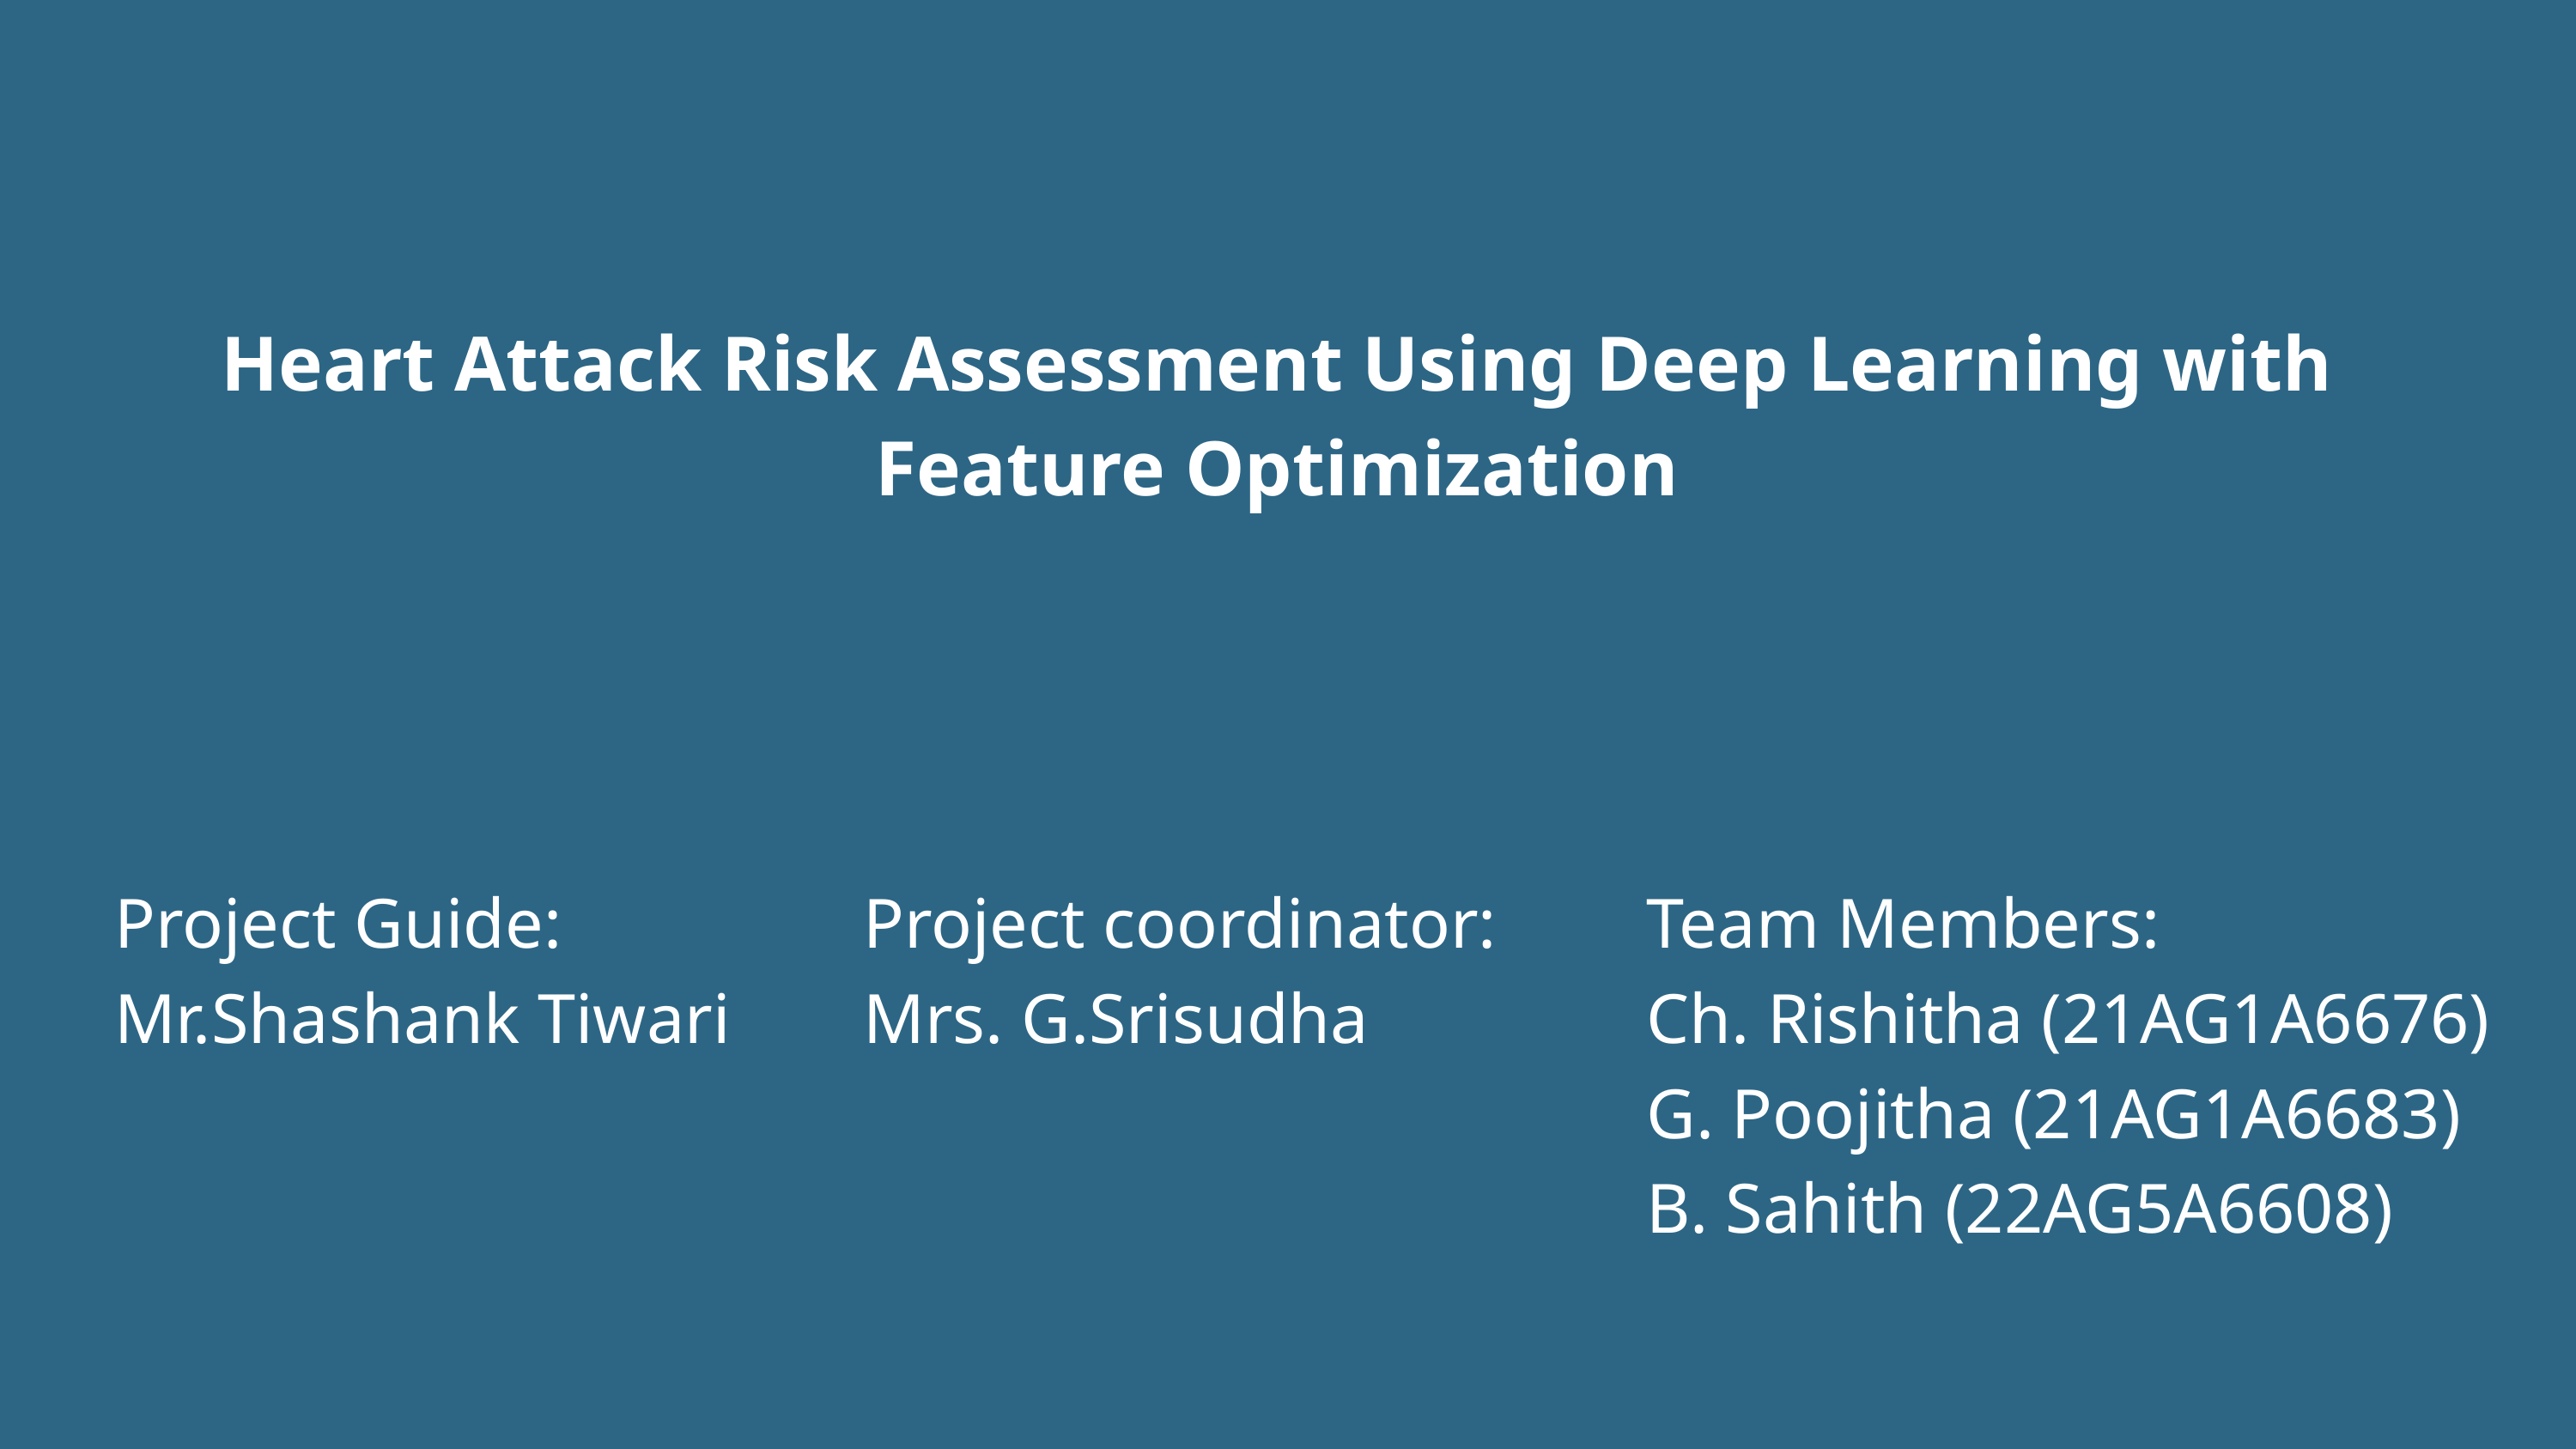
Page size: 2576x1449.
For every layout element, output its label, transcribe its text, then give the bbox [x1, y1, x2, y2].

text_box Project Guide: Mr.Shashank Tiwari [114, 866, 772, 1057]
text_box Team Members: Ch. Rishitha (21AG1A6676) G. Poojitha (21AG1A6683) B. Sahith (22AG5A6608) [1646, 866, 2576, 1247]
text_box Project coordinator: Mrs. G.Srisudha [863, 866, 1555, 1057]
text_box Heart Attack Risk Assessment Using Deep Learning with Feature Optimization [144, 300, 2410, 616]
